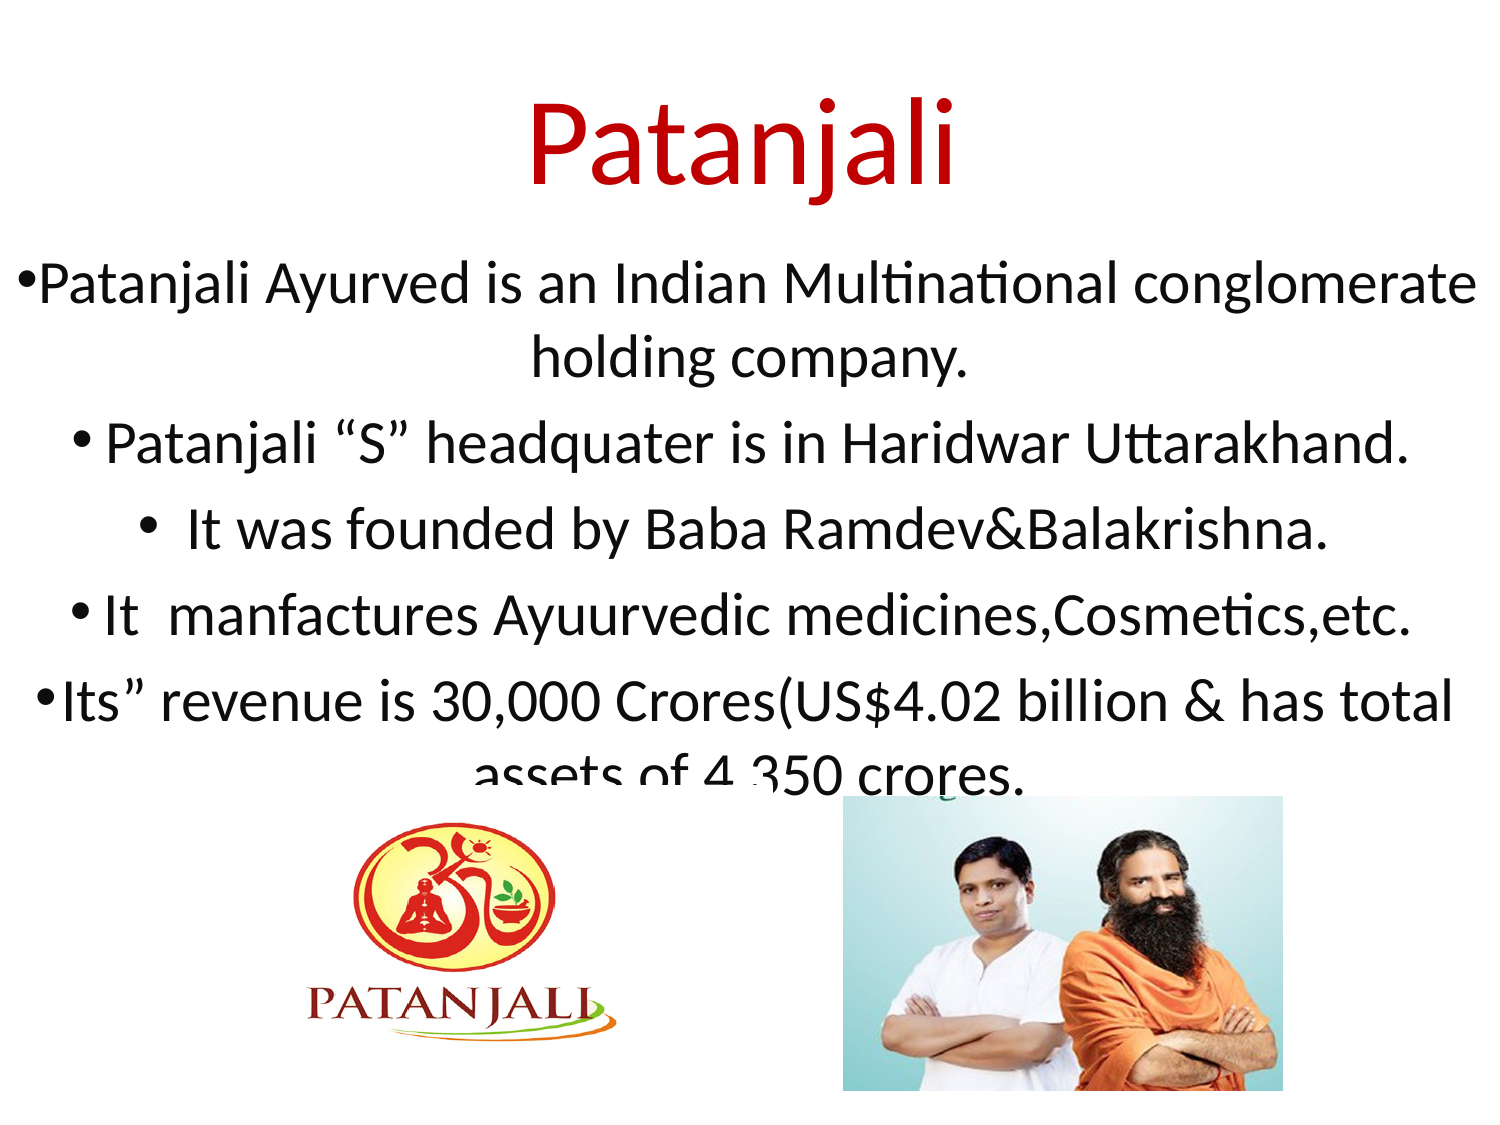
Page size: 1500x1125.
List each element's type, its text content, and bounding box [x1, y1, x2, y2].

subtitle Patanjali Ayurved is an Indian Multinational conglomerate holding company. Patanjali “S” headquater is in Haridwar Uttarakhand. It was founded by Baba Ramdev&Balakrishna. It manfactures Ayuurvedic medicines,Cosmetics,etc. Its” revenue is 30,000 Crores(US$4.02 billion & has total assets of 4,350 crores. [0, 234, 1500, 914]
picture [116, 784, 773, 1091]
title Patanjali [105, 93, 1381, 176]
picture [843, 796, 1284, 1092]
